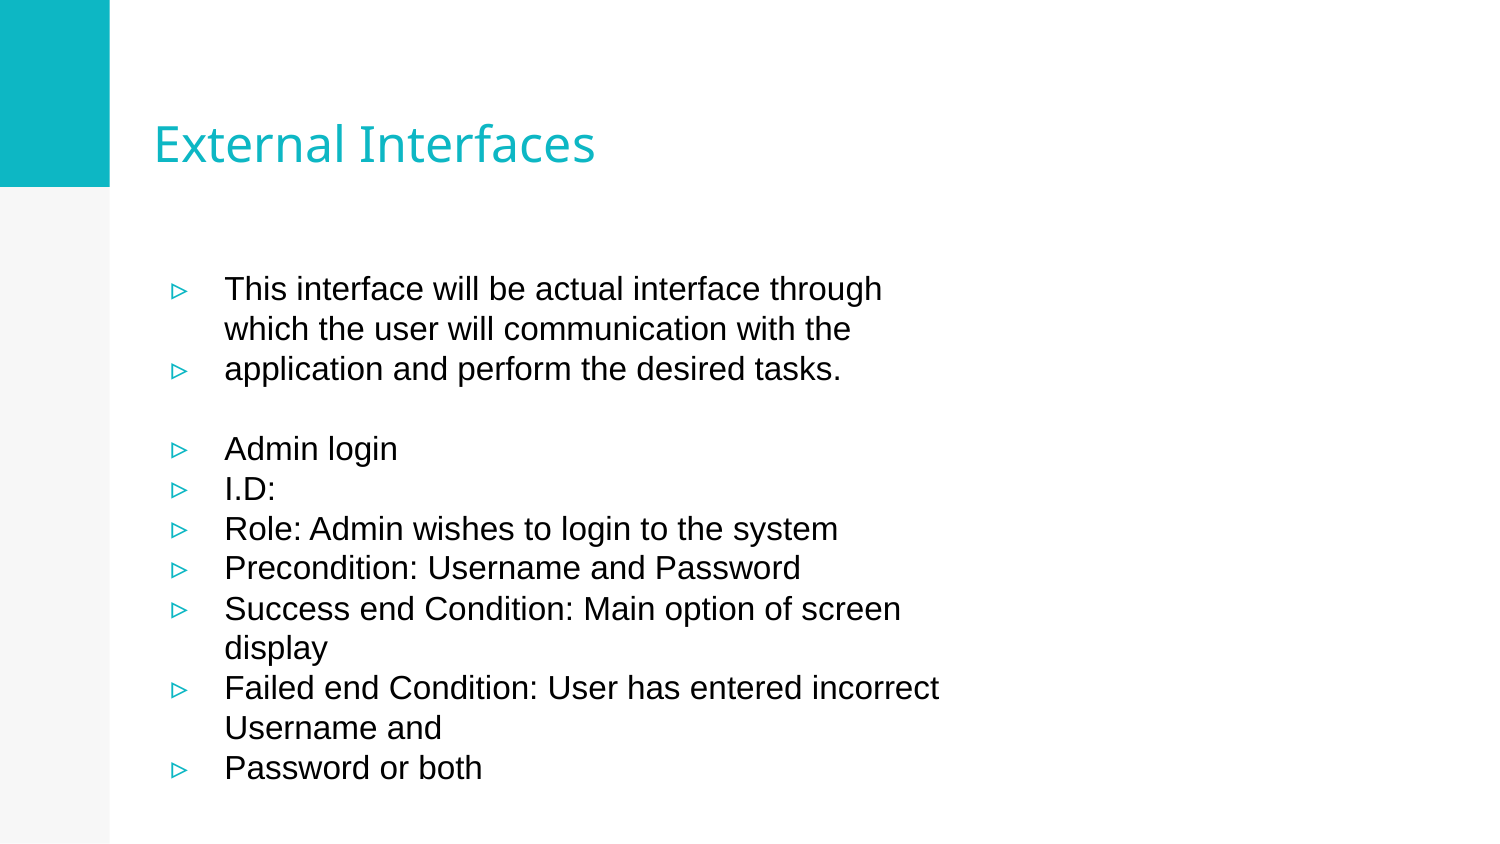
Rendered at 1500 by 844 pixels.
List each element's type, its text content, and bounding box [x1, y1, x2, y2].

title External Interfaces [138, 0, 722, 188]
list This interface will be actual interface through which the user will communication with the application and perform the desired tasks. Admin login I.D: Role: Admin wishes to login to the system Precondition: Username and Password Success end Condition: Main option of screen display Failed end Condition: User has entered incorrect Username and Password or both [138, 252, 987, 808]
